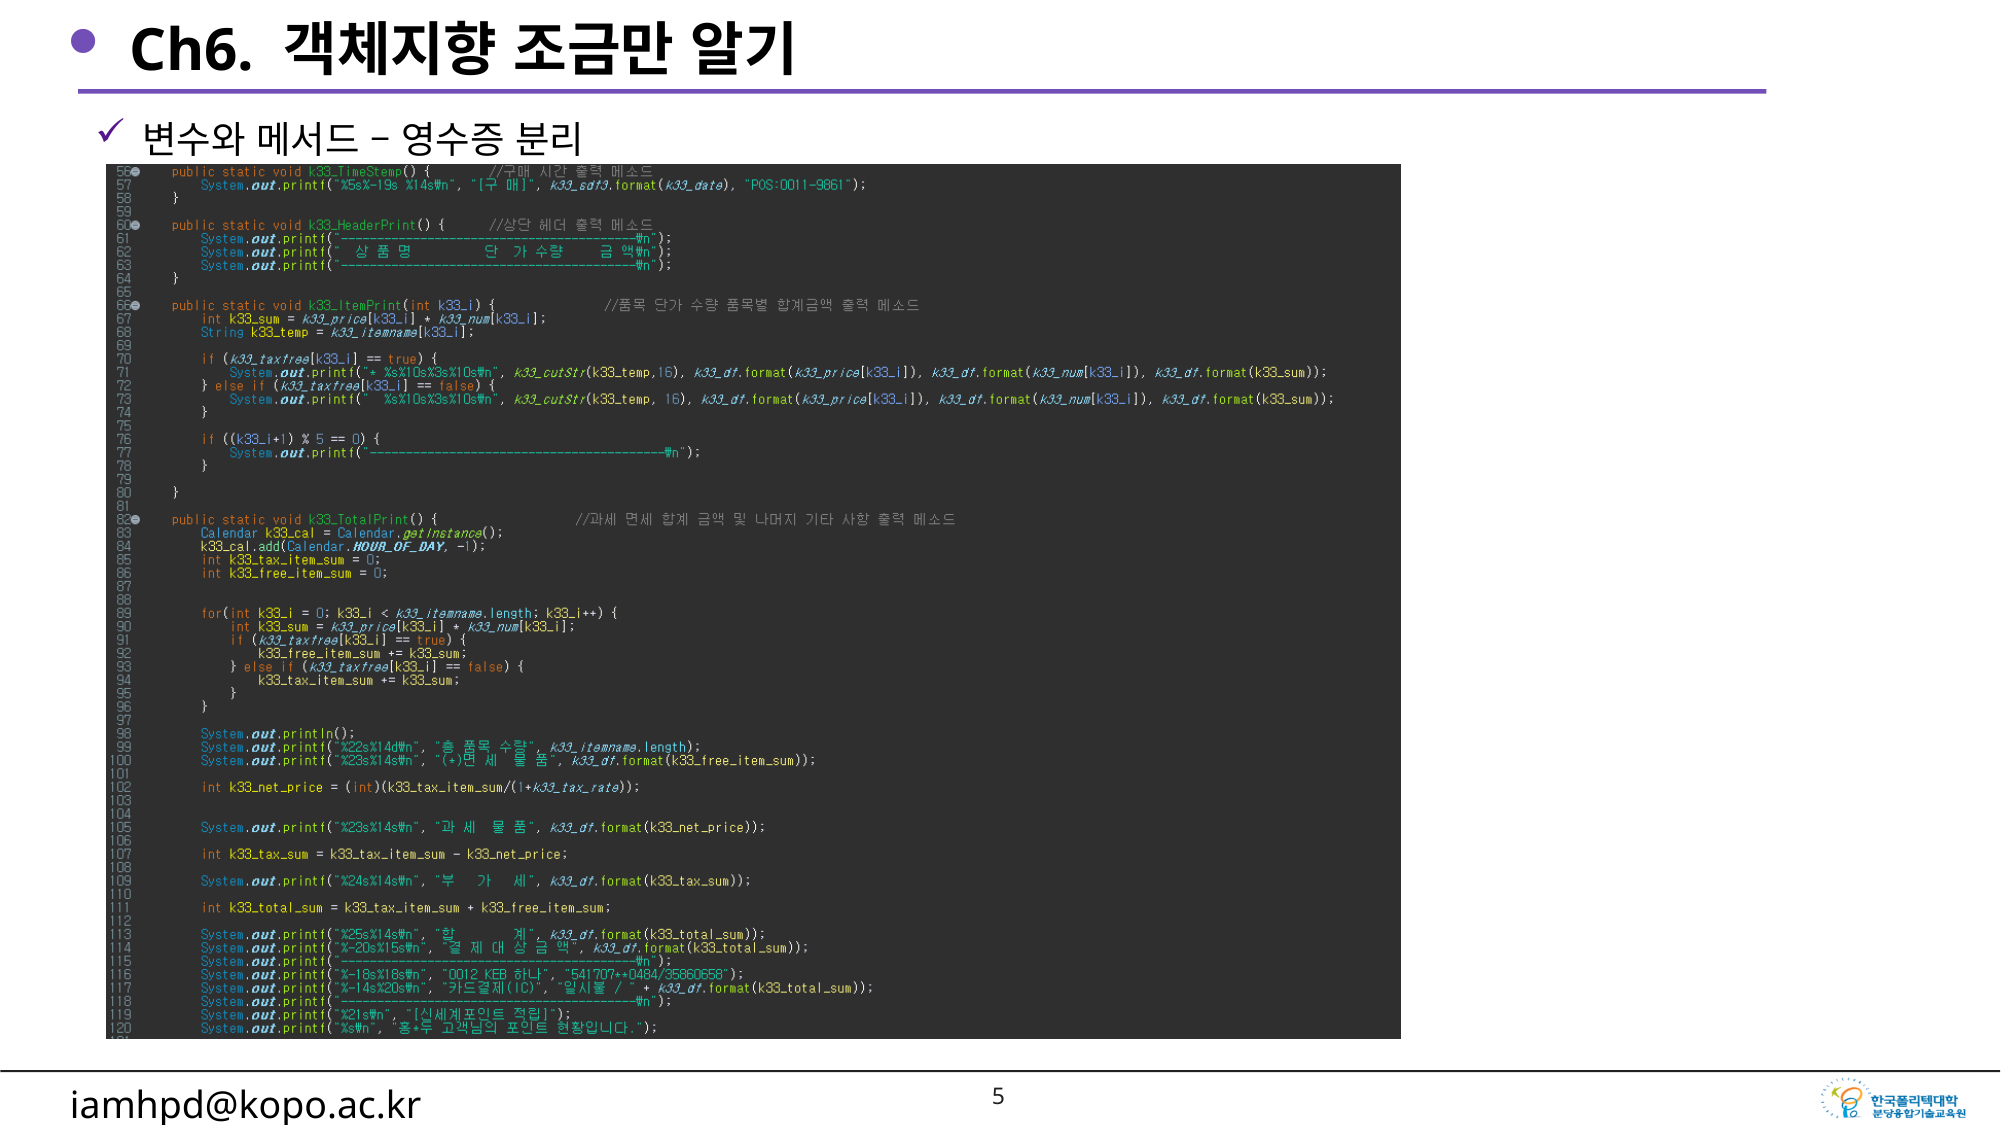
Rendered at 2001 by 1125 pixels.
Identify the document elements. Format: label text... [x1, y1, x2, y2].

text_box 5 [952, 1072, 1045, 1123]
text_box Ch6. 객체지향 조금만 알기 [8, 0, 919, 130]
picture [1816, 1073, 1974, 1125]
picture [105, 164, 1402, 1039]
text_box 변수와 메서드 – 영수증 분리 [80, 95, 1082, 169]
text_box [919, 0, 1758, 114]
